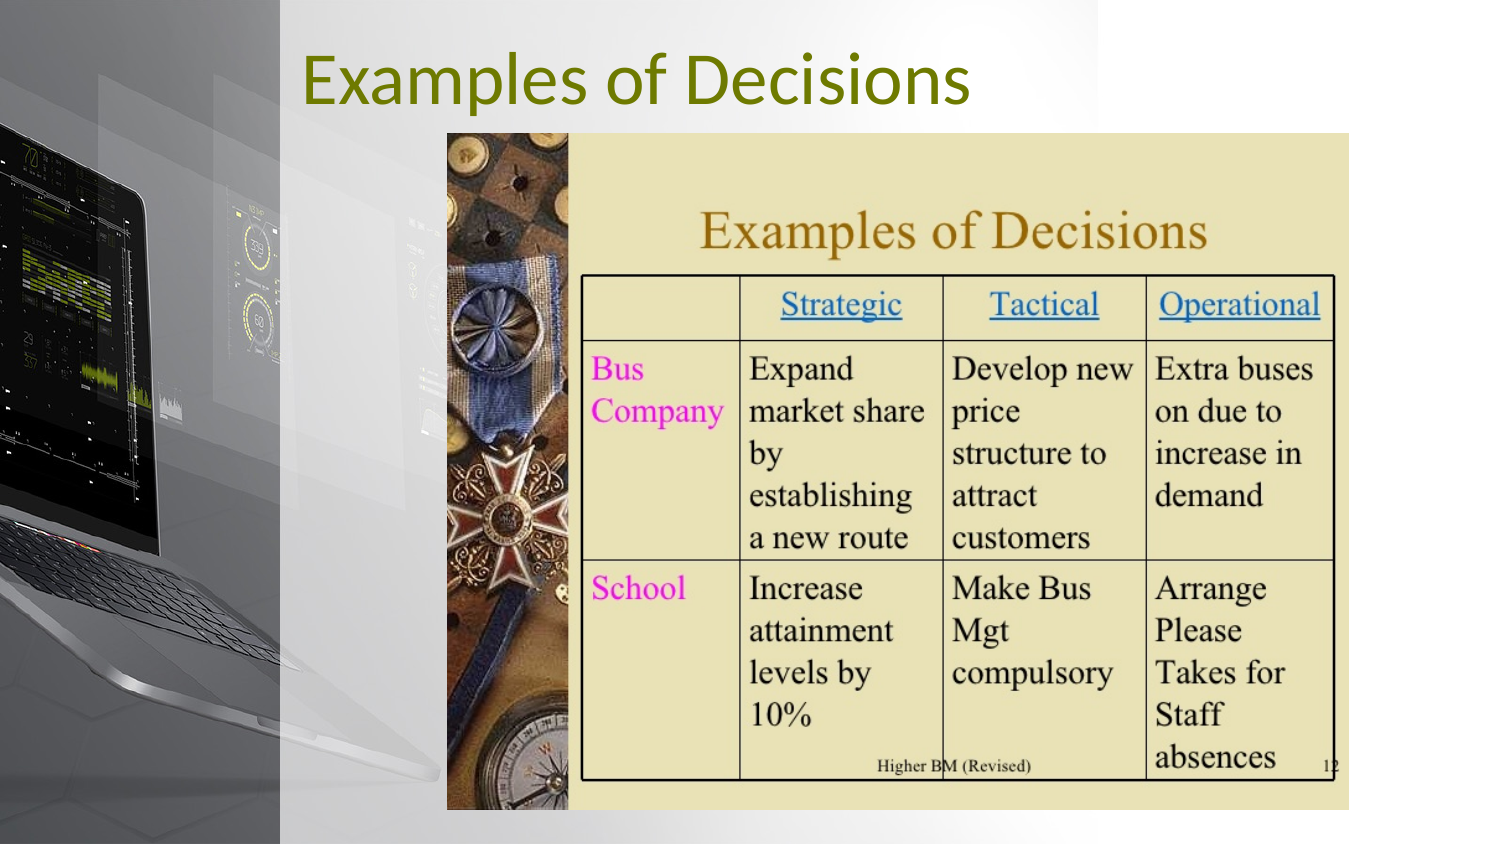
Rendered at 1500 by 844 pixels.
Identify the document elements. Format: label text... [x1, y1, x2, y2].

title Examples of Decisions [286, 15, 1308, 135]
picture [0, 0, 1500, 844]
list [447, 133, 1349, 810]
